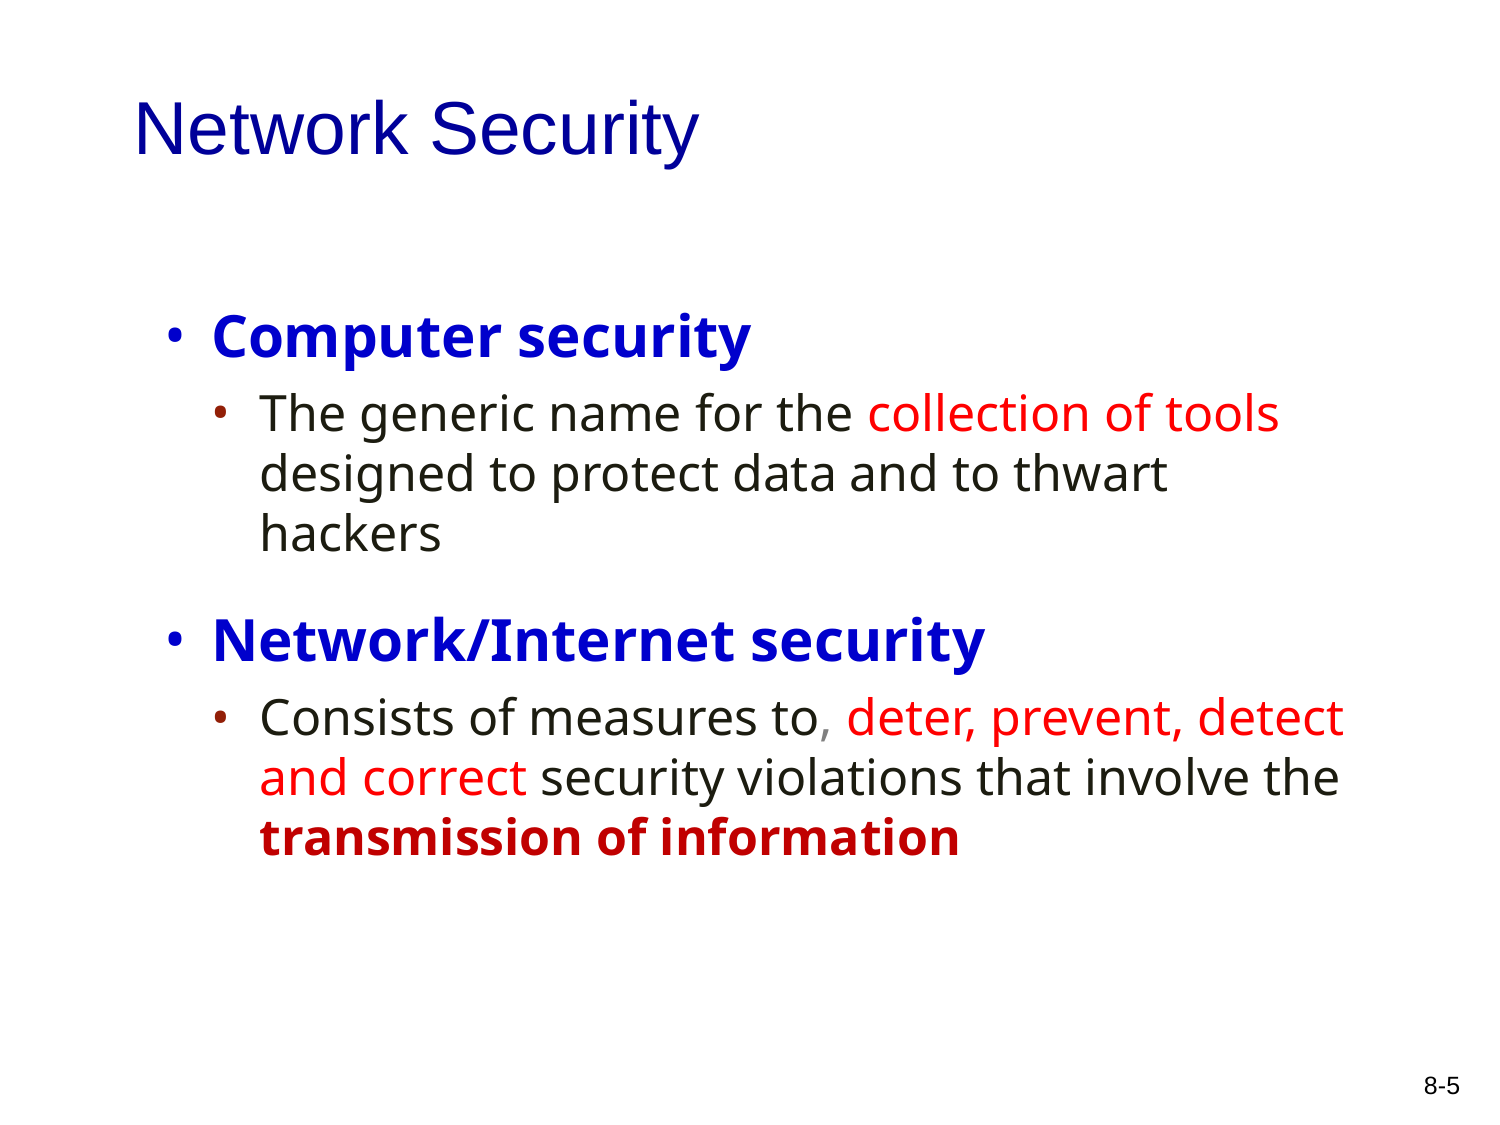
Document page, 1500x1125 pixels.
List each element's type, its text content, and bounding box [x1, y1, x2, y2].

title Network Security [118, 60, 1363, 188]
text_box Computer security The generic name for the collection of tools designed to protect data and to thwart hackers Network/Internet security Consists of measures to, deter, prevent, detect and correct security violations that involve the transmission of information [149, 291, 1363, 874]
